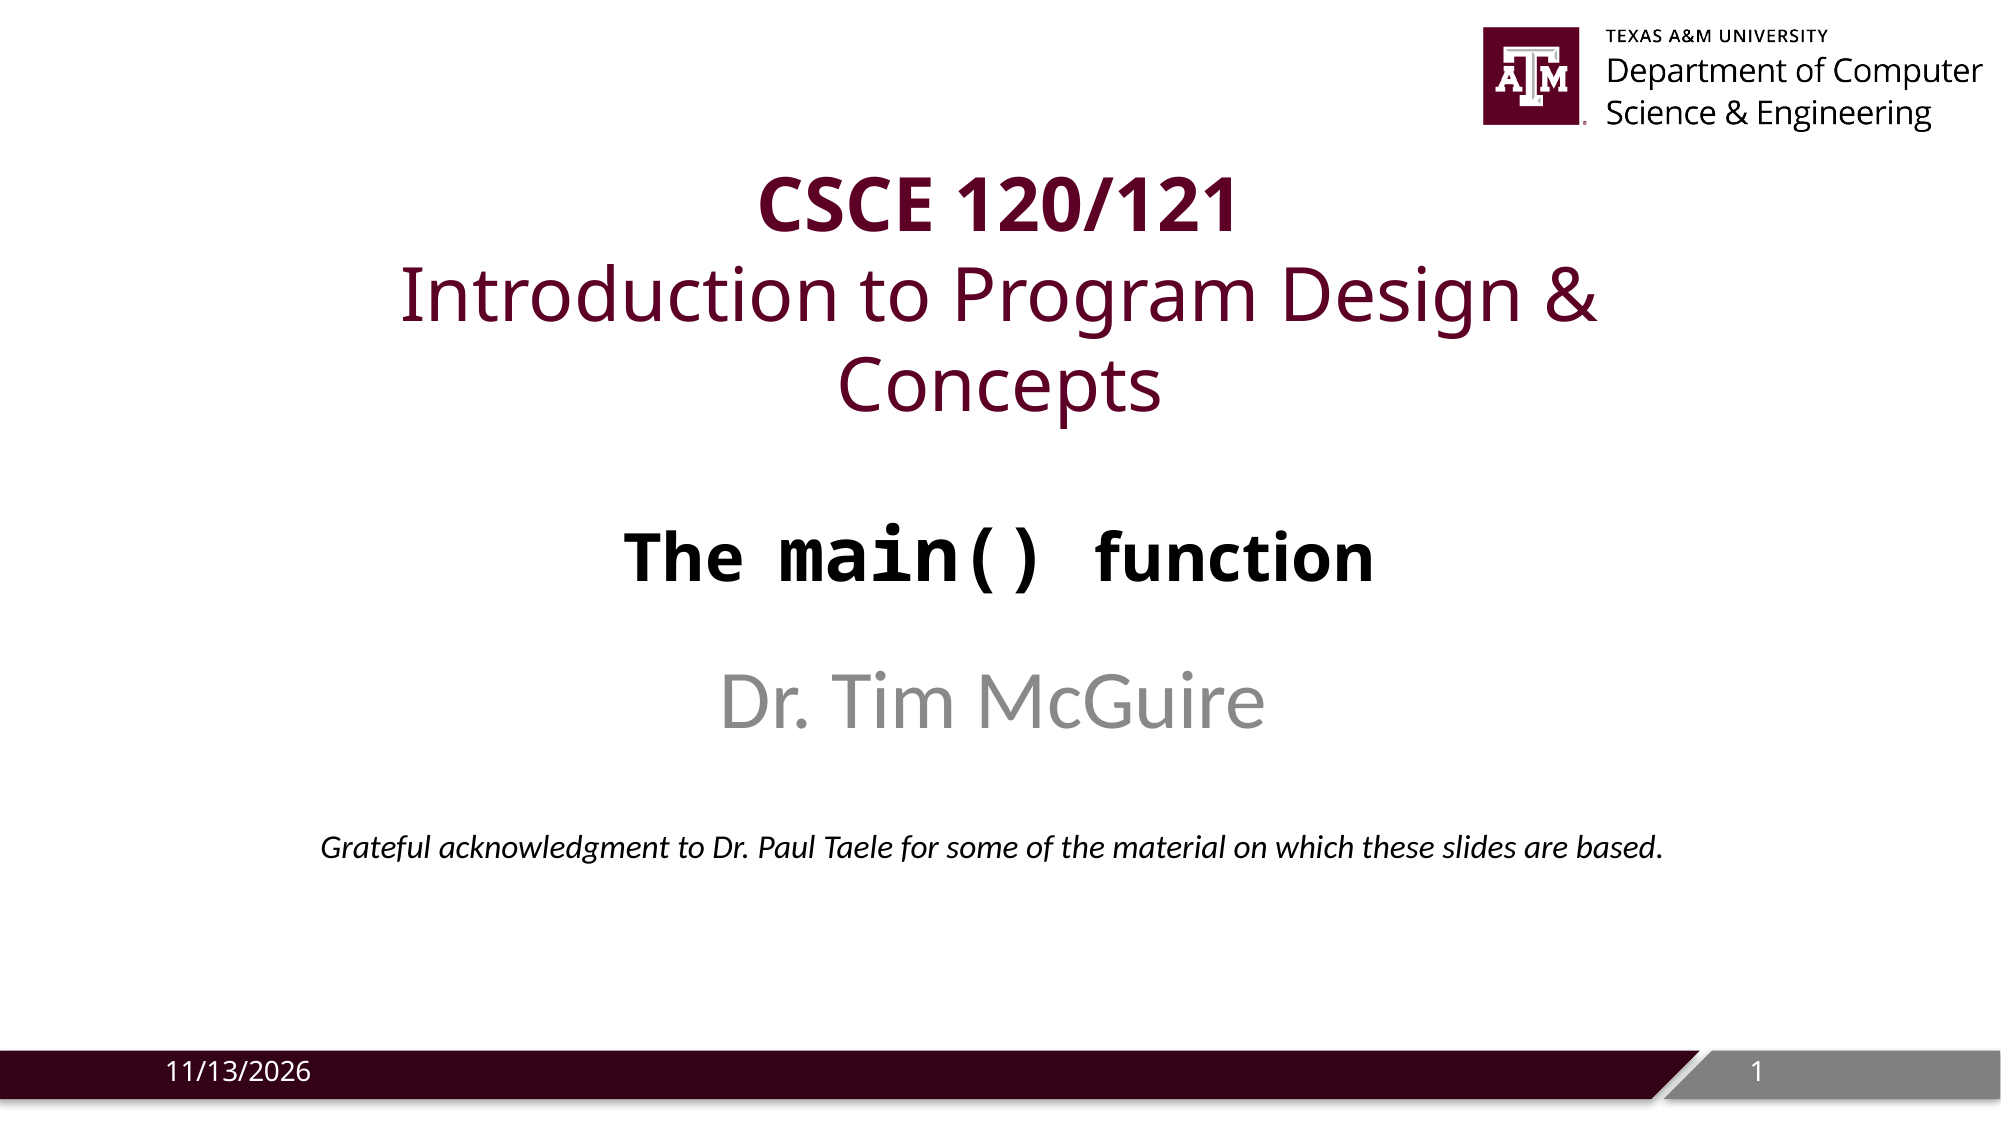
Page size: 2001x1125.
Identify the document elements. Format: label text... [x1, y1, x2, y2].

title CSCE 120/121 Introduction to Program Design & Concepts The main() function [225, 275, 1775, 638]
text_box Dr. Tim McGuire Grateful acknowledgment to Dr. Paul Taele for some of the material on which these slides are based. [225, 637, 1763, 925]
picture [1483, 27, 1983, 132]
